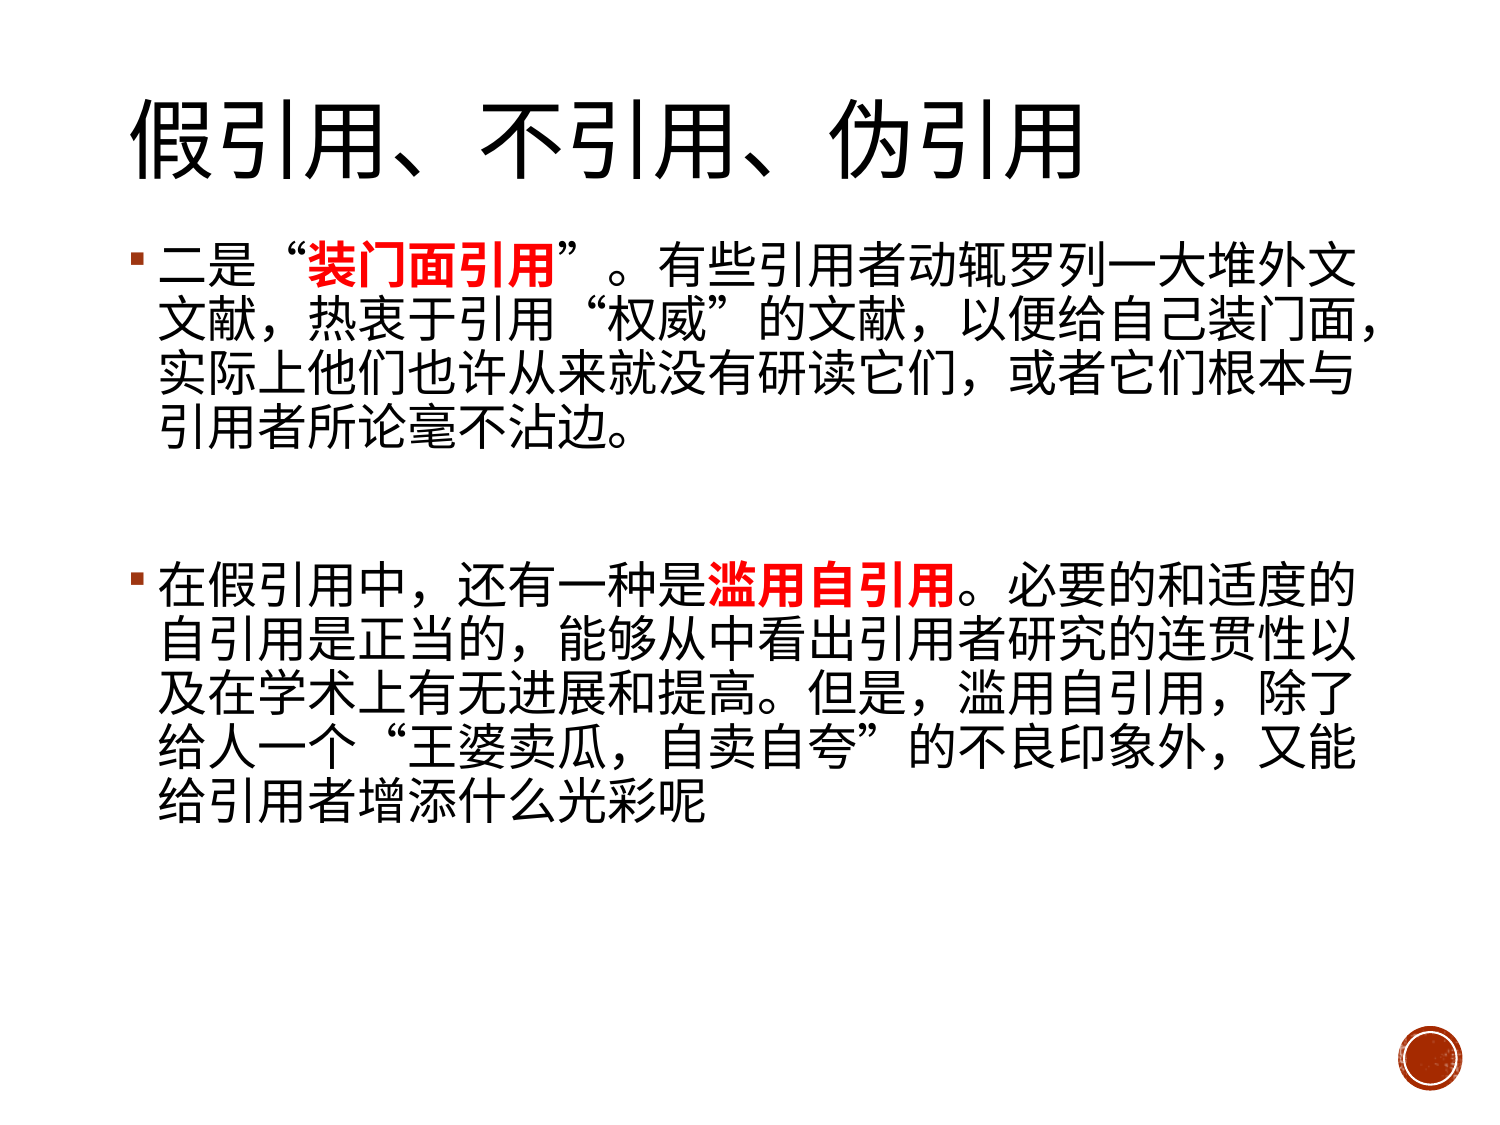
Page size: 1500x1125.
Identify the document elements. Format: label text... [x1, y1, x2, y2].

list 二是“装门面引用”。有些引用者动辄罗列一大堆外文文献，热衷于引用“权威”的文献，以便给自己装门面，实际上他们也许从来就没有研读它们，或者它们根本与引用者所论毫不沾边。 在假引用中，还有一种是滥用自引用。必要的和适度的自引用是正当的，能够从中看出引用者研究的连贯性以及在学术上有无进展和提高。但是，滥用自引用，除了给人一个“王婆卖瓜，自卖自夸”的不良印象外，又能给引用者增添什么光彩呢 [112, 232, 1388, 1013]
title 假引用、不引用、伪引用 [112, 79, 1388, 209]
